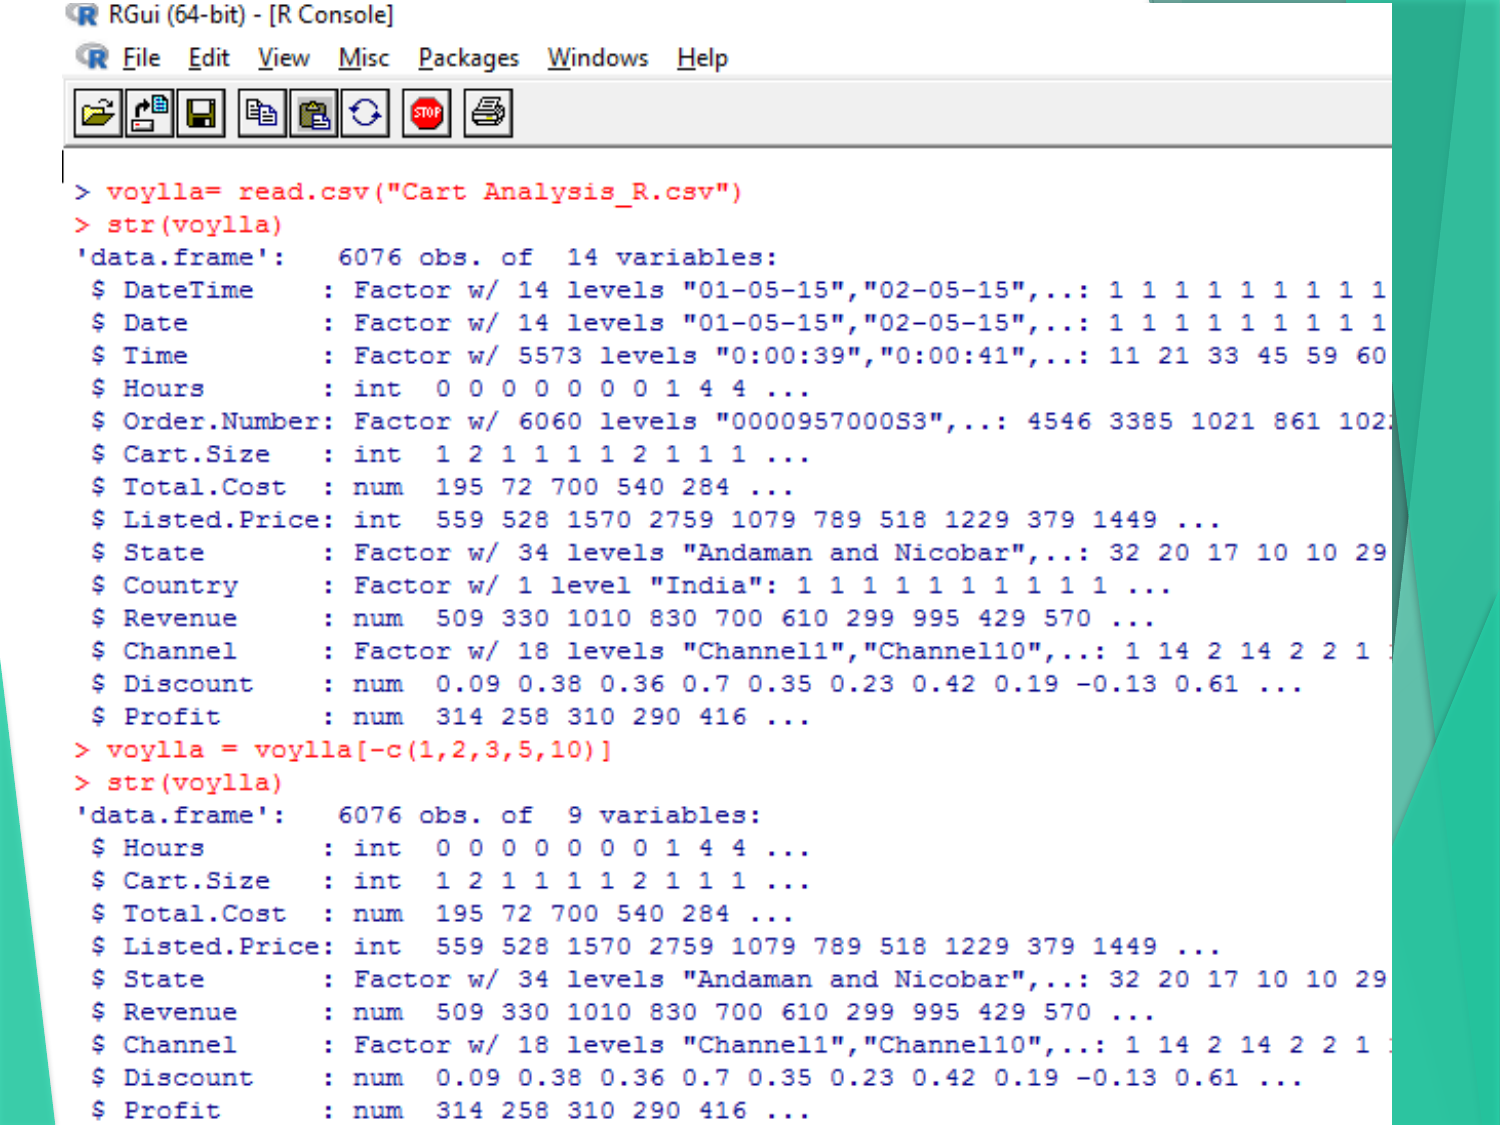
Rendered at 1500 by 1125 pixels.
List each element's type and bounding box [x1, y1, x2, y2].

picture [61, 2, 1392, 1125]
